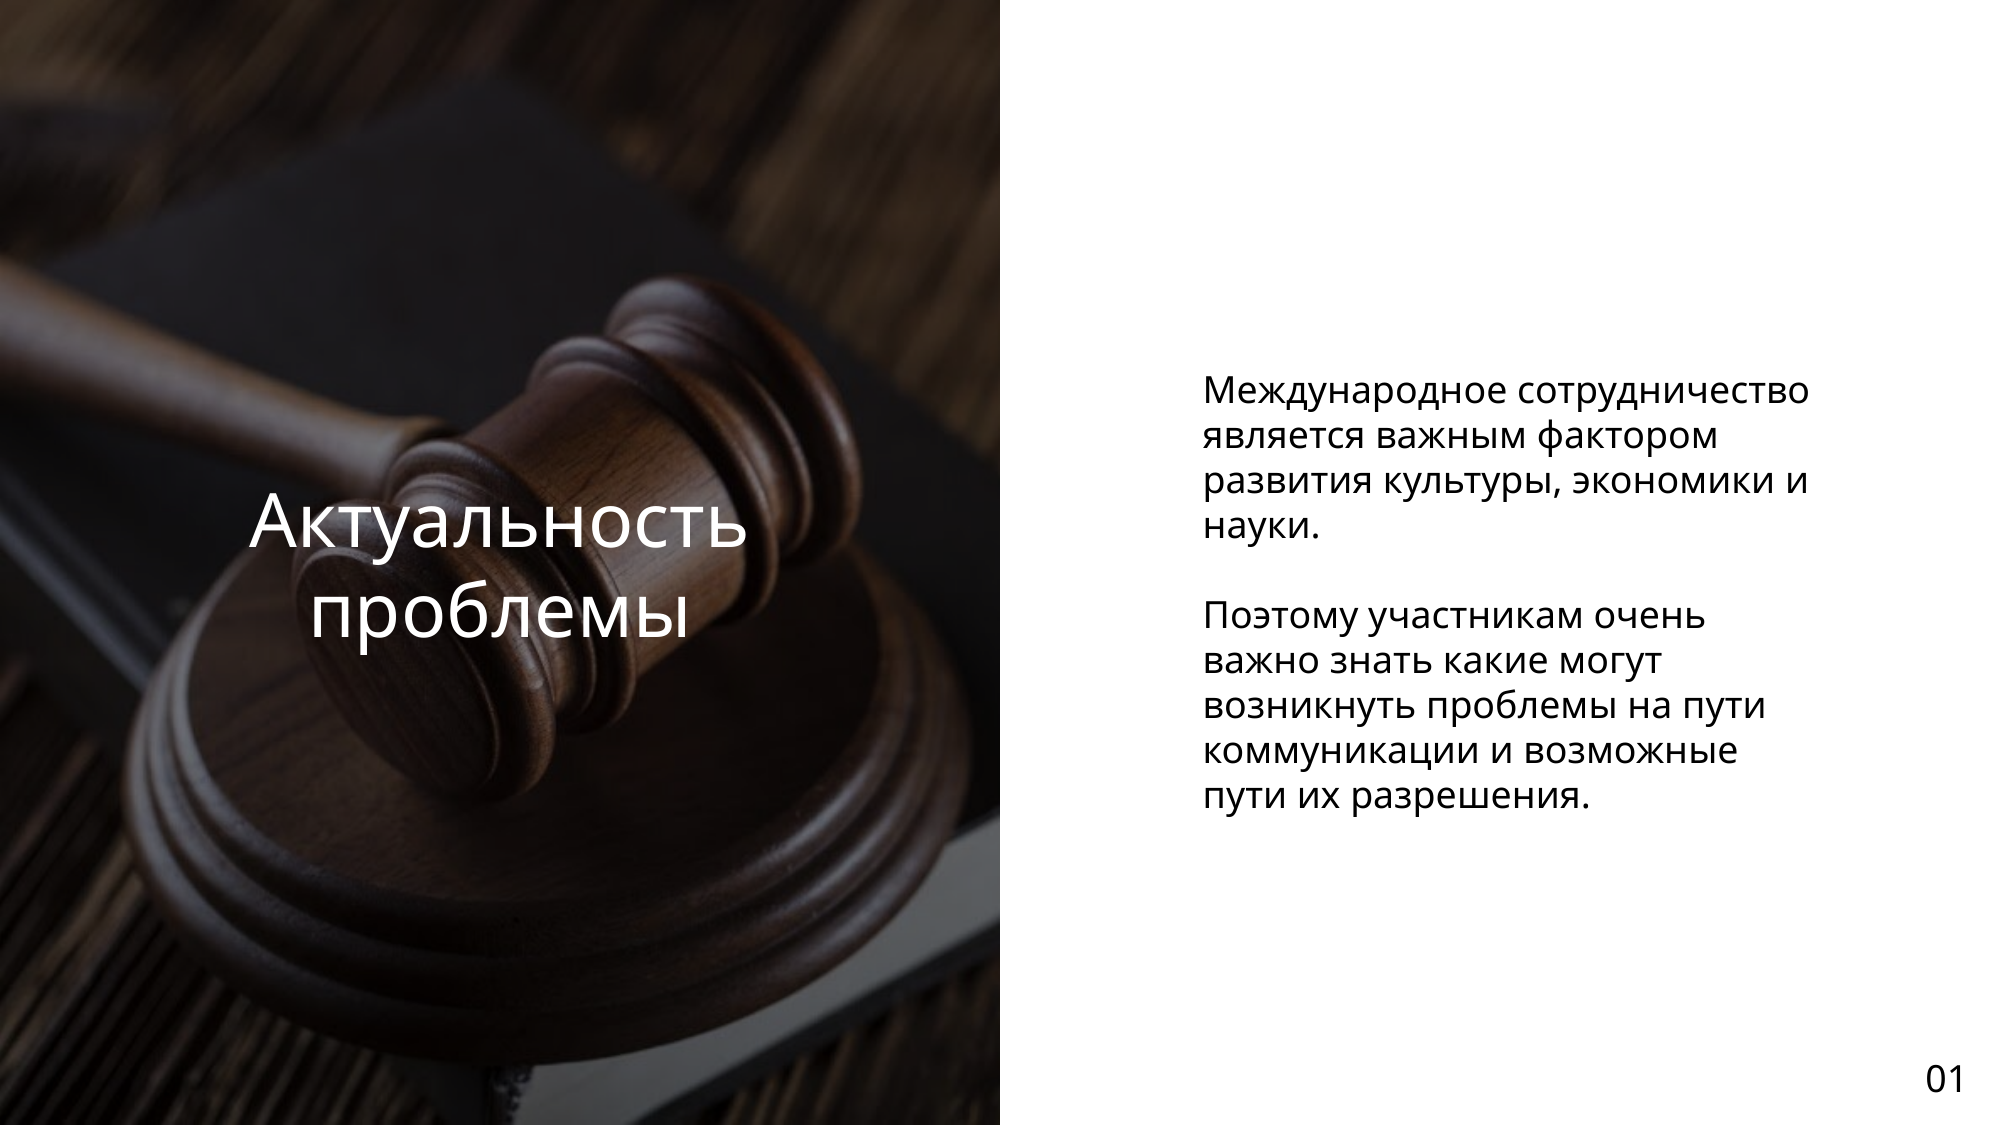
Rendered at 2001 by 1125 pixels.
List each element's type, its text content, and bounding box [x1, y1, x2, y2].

picture [0, 0, 1000, 1125]
text_box Международное сотрудничество является важным фактором развития культуры, экономики и науки. Поэтому участникам очень важно знать какие могут возникнуть проблемы на пути коммуникации и возможные пути их разрешения. [1187, 358, 1845, 788]
text_box 01 [1893, 1030, 2000, 1125]
